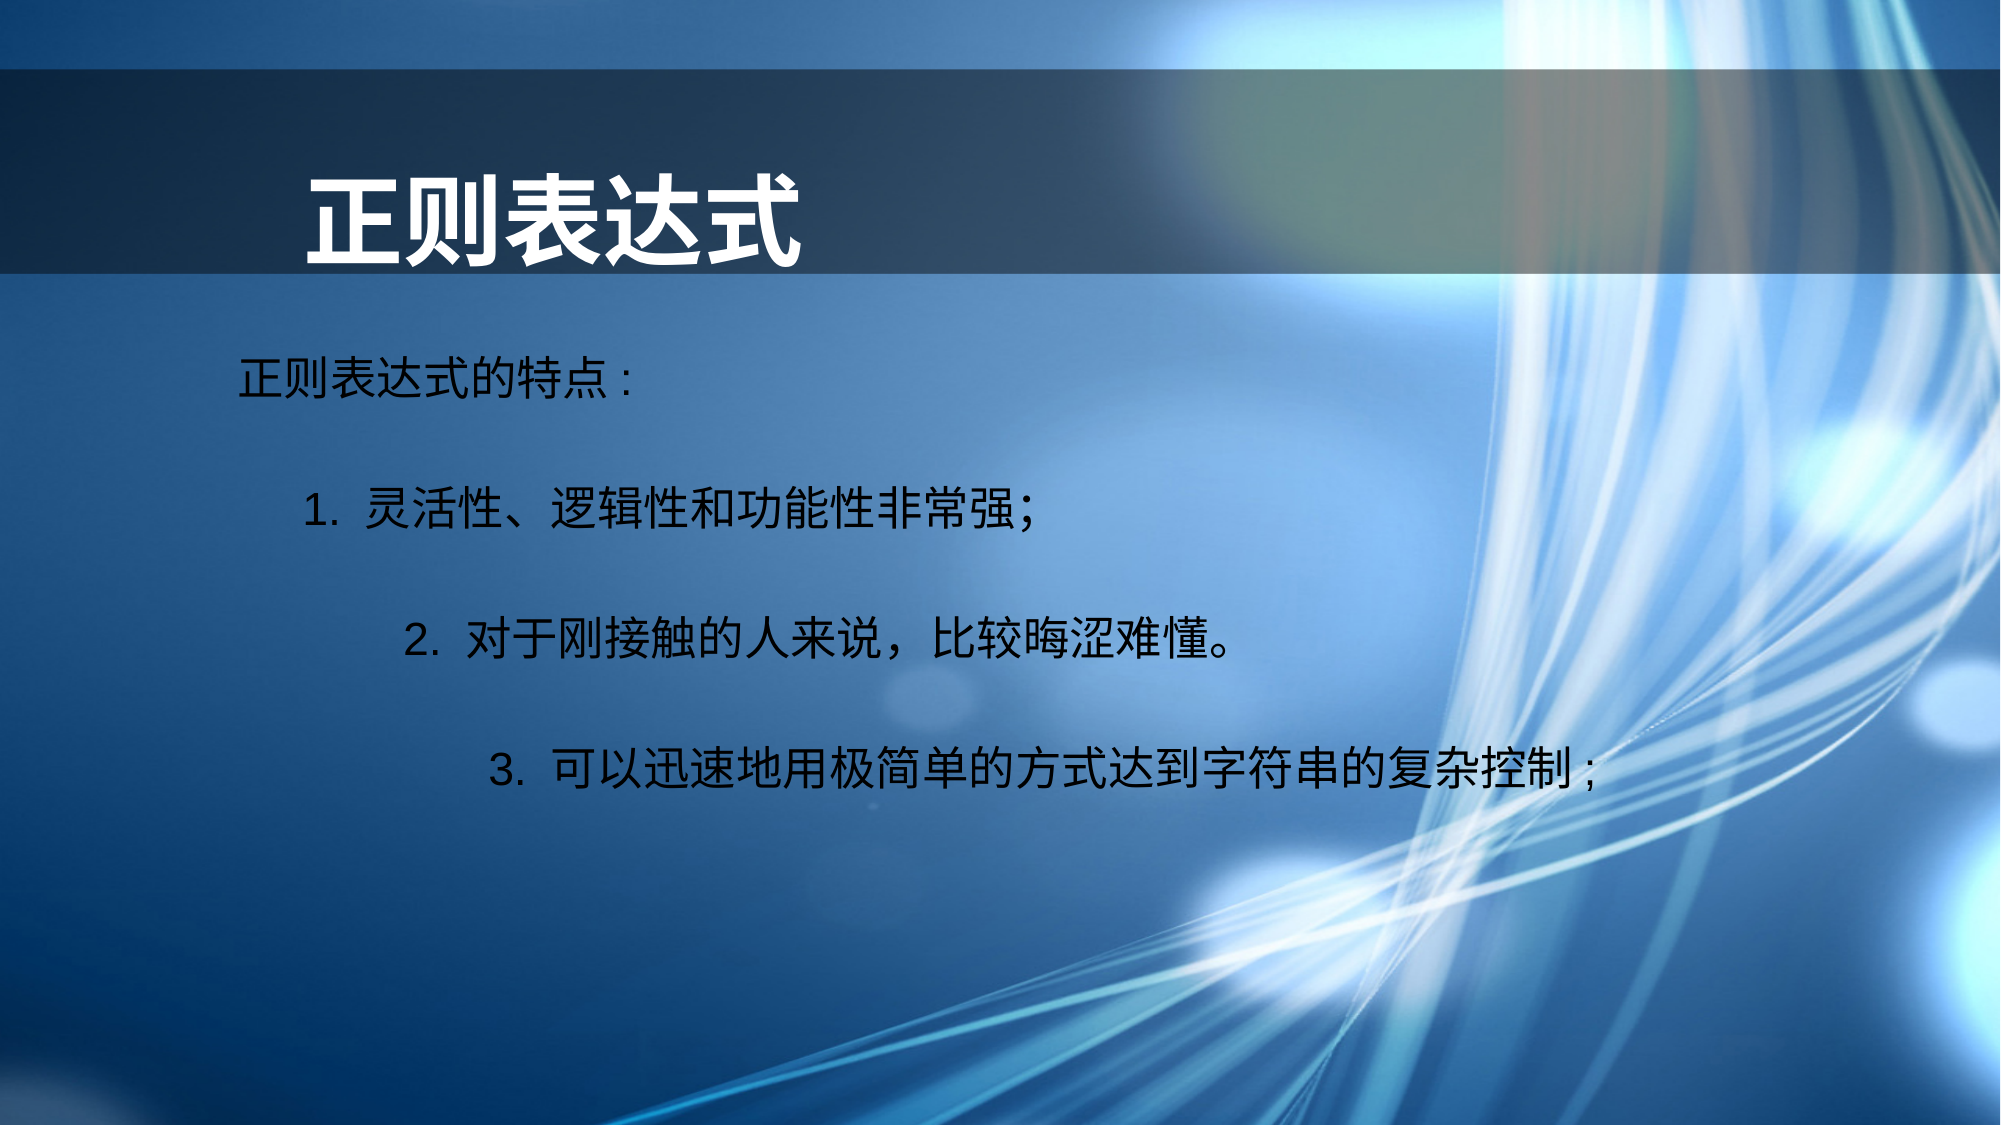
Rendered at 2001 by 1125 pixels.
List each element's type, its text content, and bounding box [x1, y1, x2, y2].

subtitle 正则表达式的特点: 1. 灵活性、逻辑性和功能性非常强； 2. 对于刚接触的人来说，比较晦涩难懂。 3. 可以迅速地用极简单的方式达到字符串的复杂控制; [222, 341, 1724, 805]
picture [0, 0, 2001, 1125]
title 正则表达式 [288, 113, 1726, 323]
